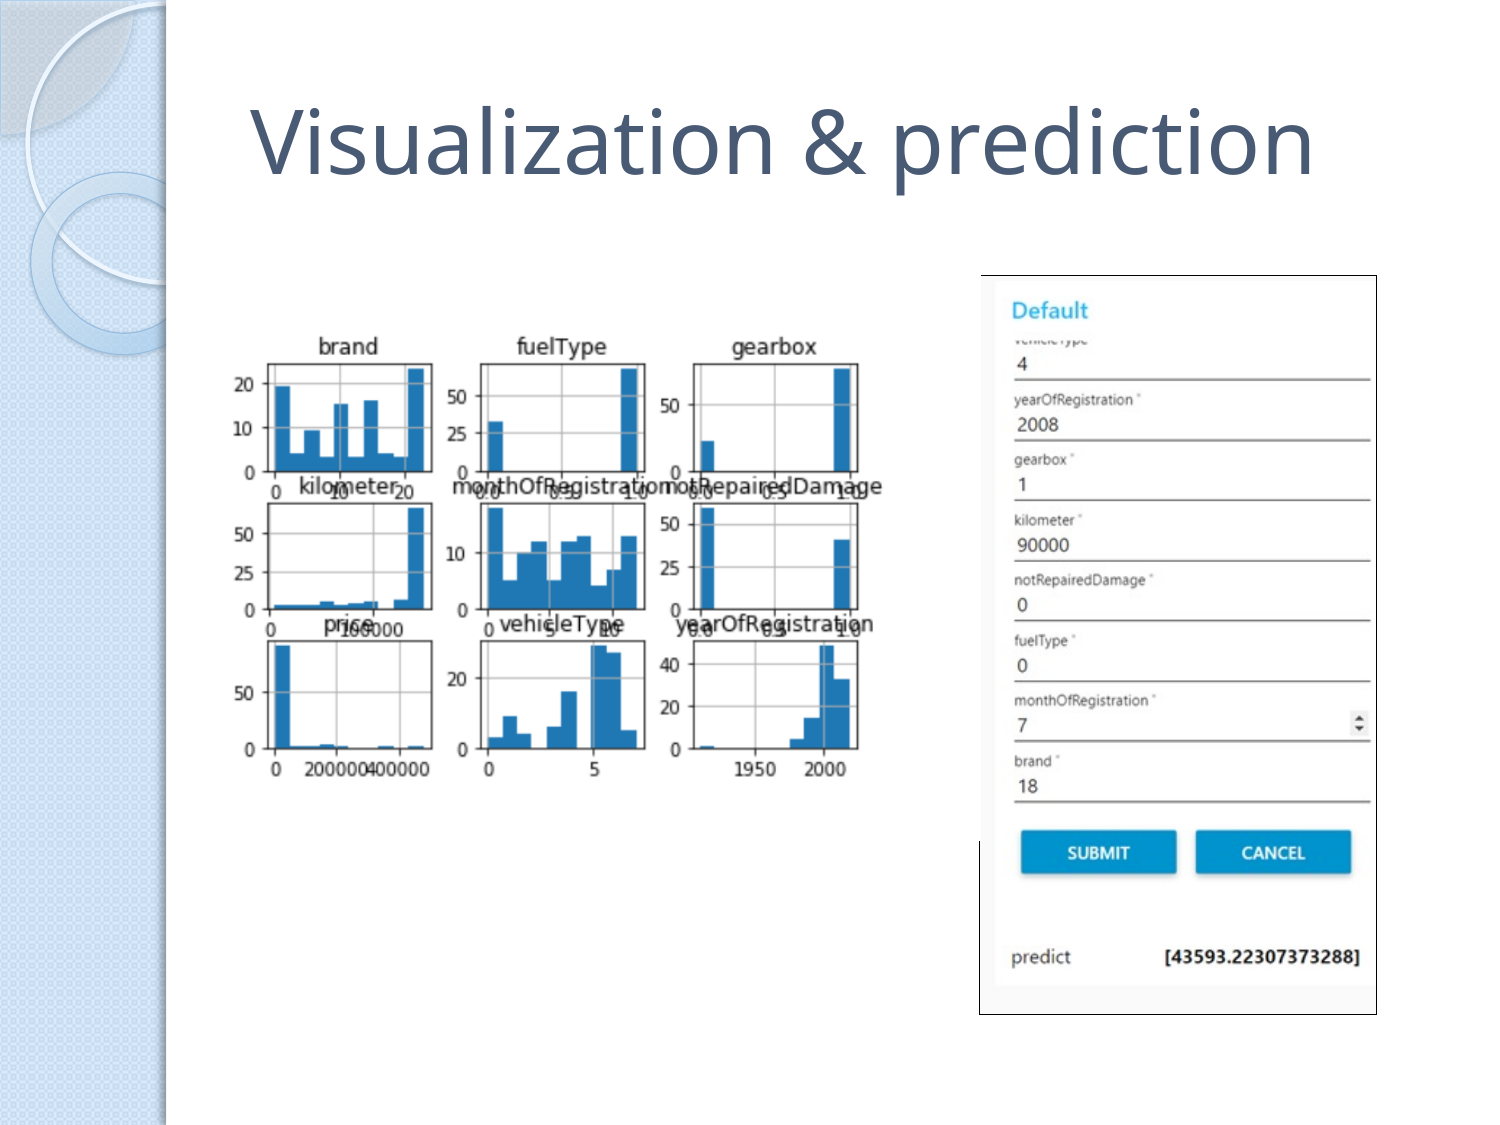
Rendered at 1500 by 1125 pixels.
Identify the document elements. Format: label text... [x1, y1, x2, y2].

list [978, 274, 1377, 1016]
title Visualization & prediction [235, 45, 1466, 233]
picture [187, 249, 981, 841]
